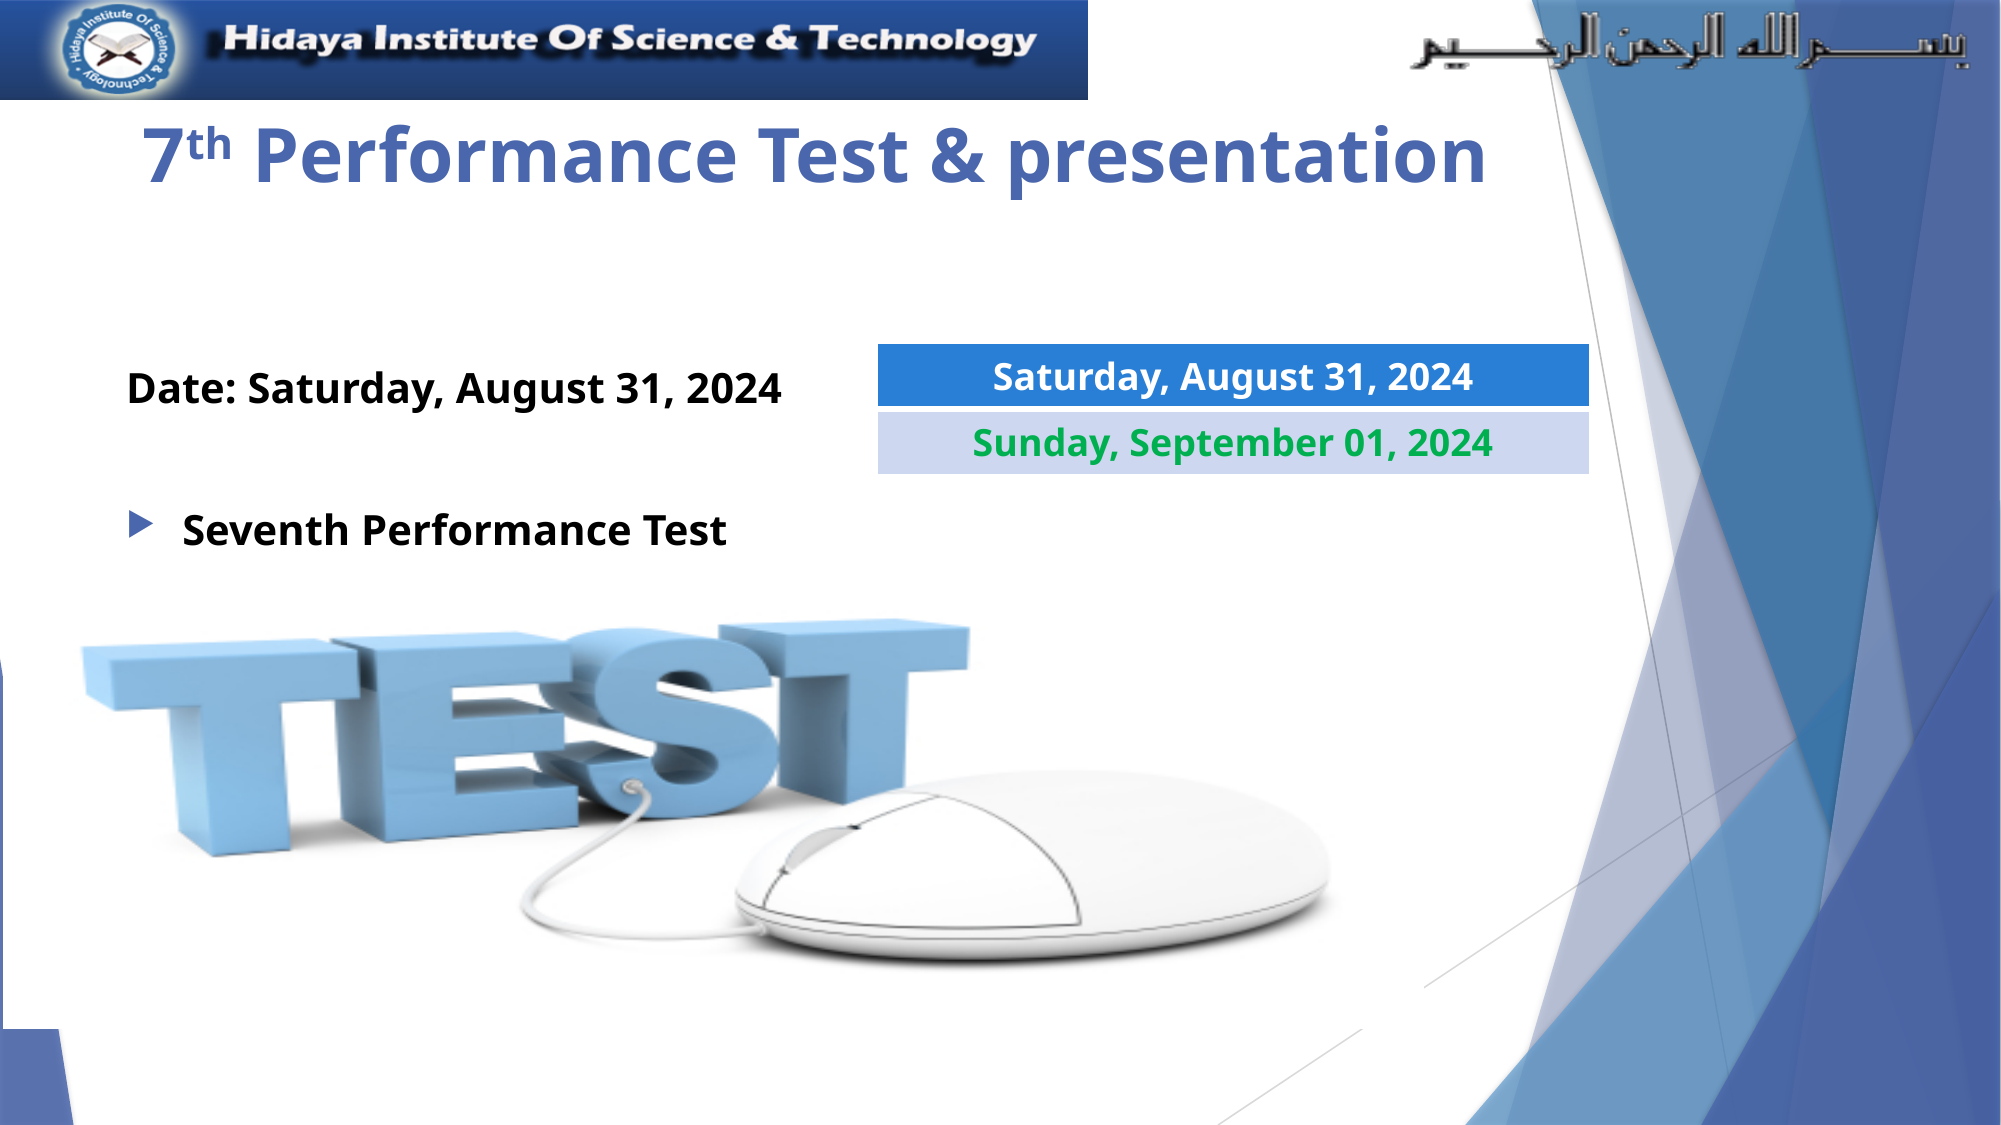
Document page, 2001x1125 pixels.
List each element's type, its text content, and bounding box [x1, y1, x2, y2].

picture [0, 0, 1088, 100]
table_cell Sunday, September 01, 2024 [878, 412, 1589, 474]
title 7th Performance Test & presentation [111, 99, 1522, 317]
table_header Saturday, August 31, 2024 [878, 344, 1589, 406]
list Date: Saturday, August 31, 2024 Seventh Performance Test [111, 354, 1522, 992]
picture [2, 564, 1424, 1030]
picture [1395, 10, 1974, 75]
